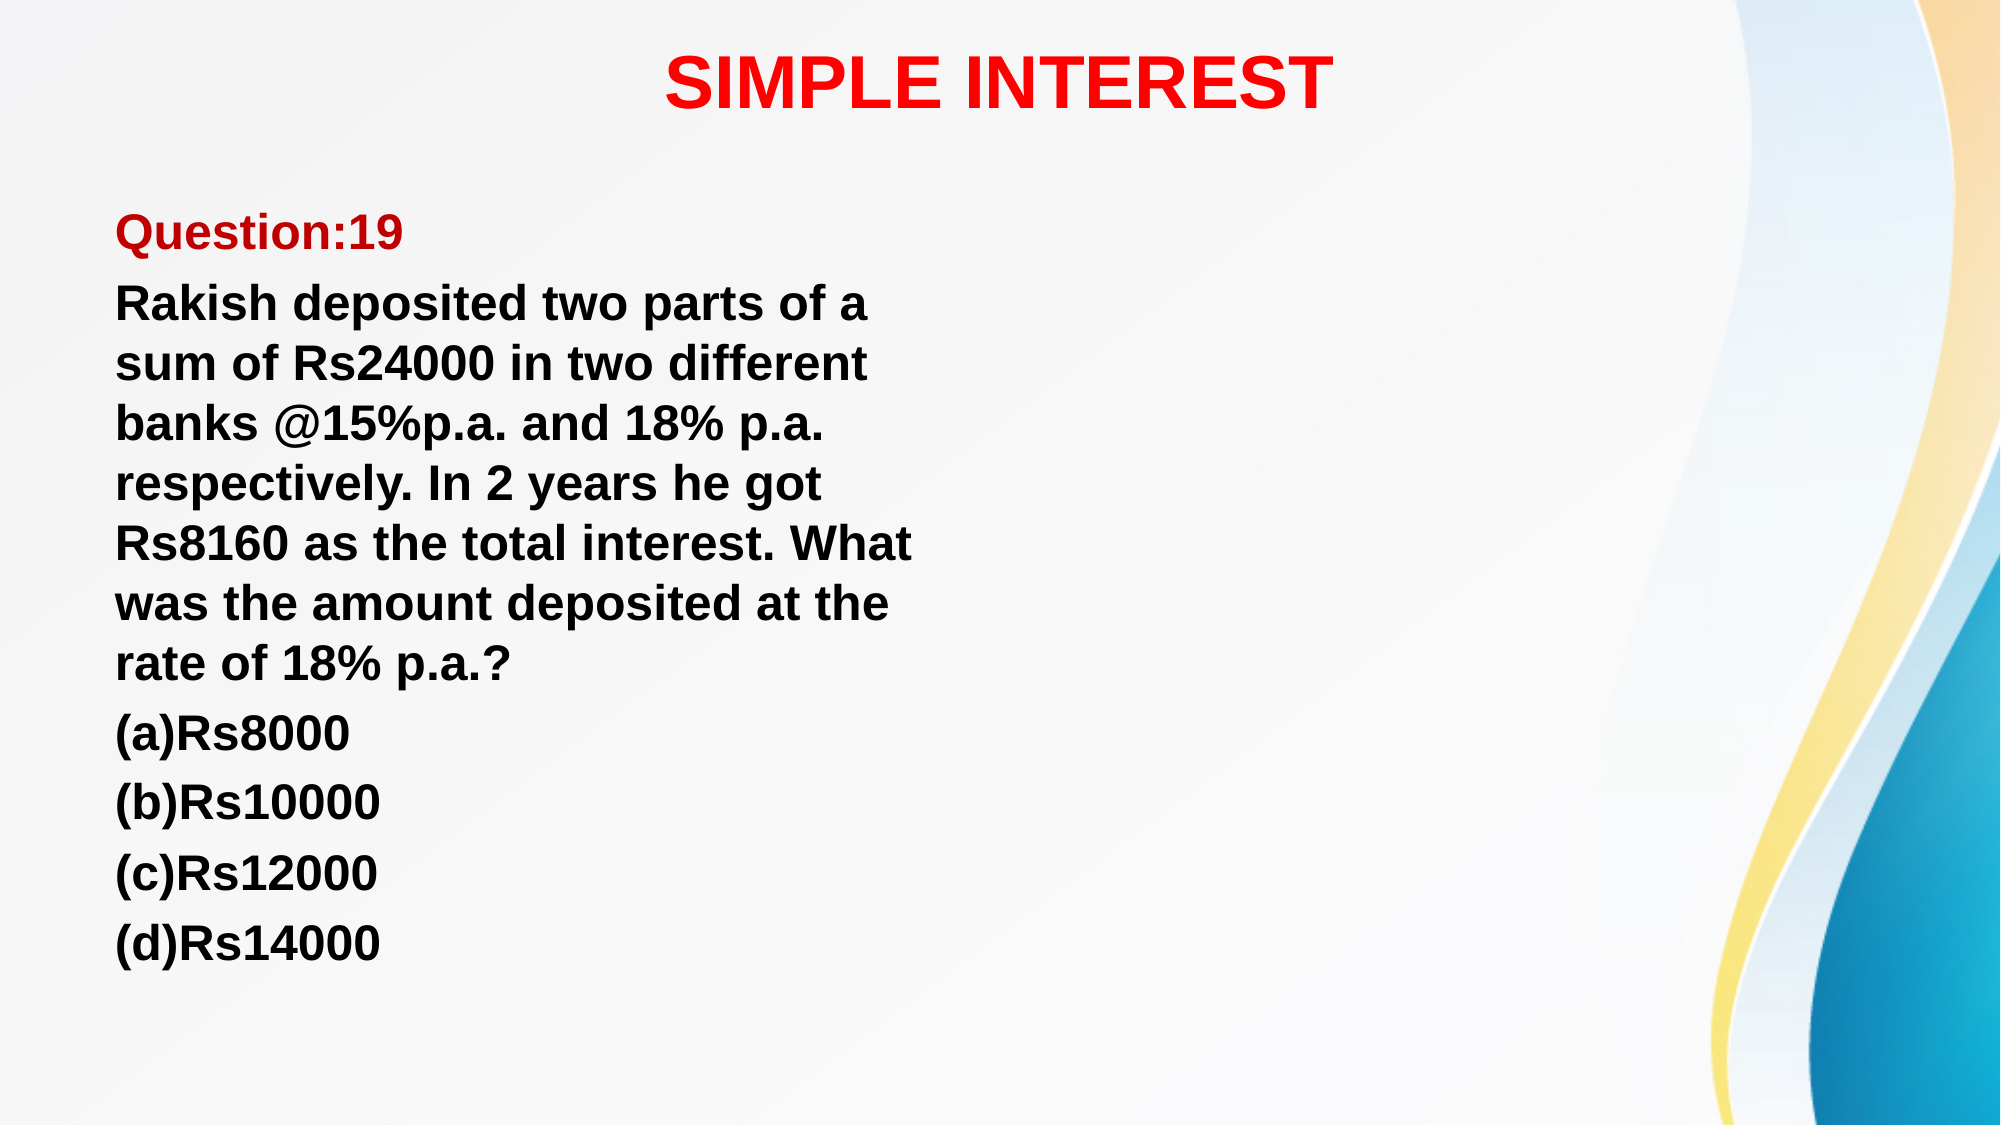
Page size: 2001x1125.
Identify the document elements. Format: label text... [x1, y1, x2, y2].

picture [0, 0, 2001, 1125]
list Question:19 Rakish deposited two parts of a sum of Rs24000 in two different banks @15%p.a. and 18% p.a. respectively. In 2 years he got Rs8160 as the total interest. What was the amount deposited at the rate of 18% p.a.? (a)Rs8000 (b)Rs10000 (c)Rs12000 (d)Rs14000 [99, 192, 984, 1006]
title SIMPLE INTEREST [99, 30, 1901, 127]
